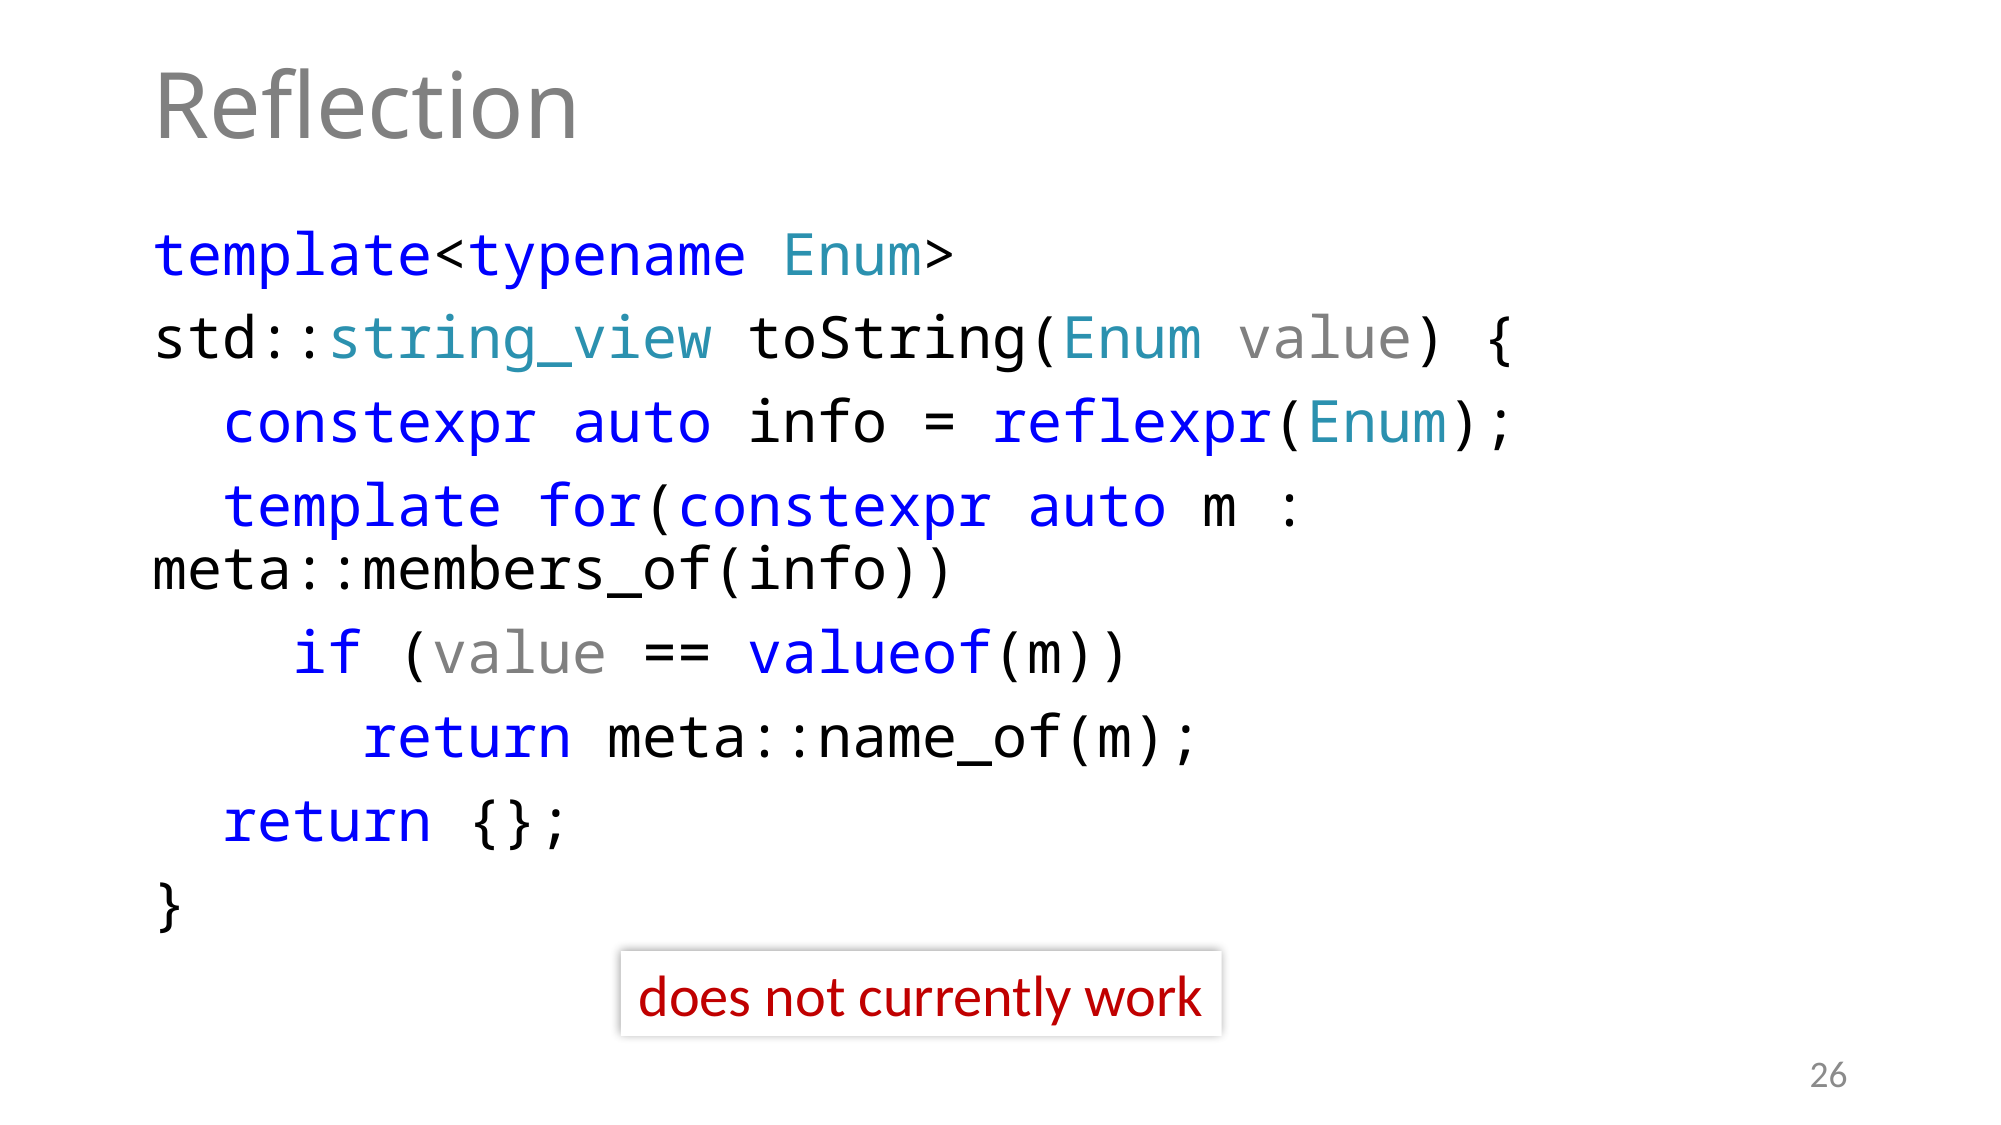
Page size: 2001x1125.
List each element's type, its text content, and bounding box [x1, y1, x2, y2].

slide_number 26 [1412, 1042, 1863, 1103]
title Reflection [137, 0, 1863, 217]
list template<typename Enum> std::string_view toString(Enum value) { constexpr auto info = reflexpr(Enum); template for(constexpr auto m : meta::members_of(info)) if (value == valueof(m)) return meta::name_of(m); return {}; } [137, 217, 2000, 1043]
text_box does not currently work [620, 951, 1222, 1036]
